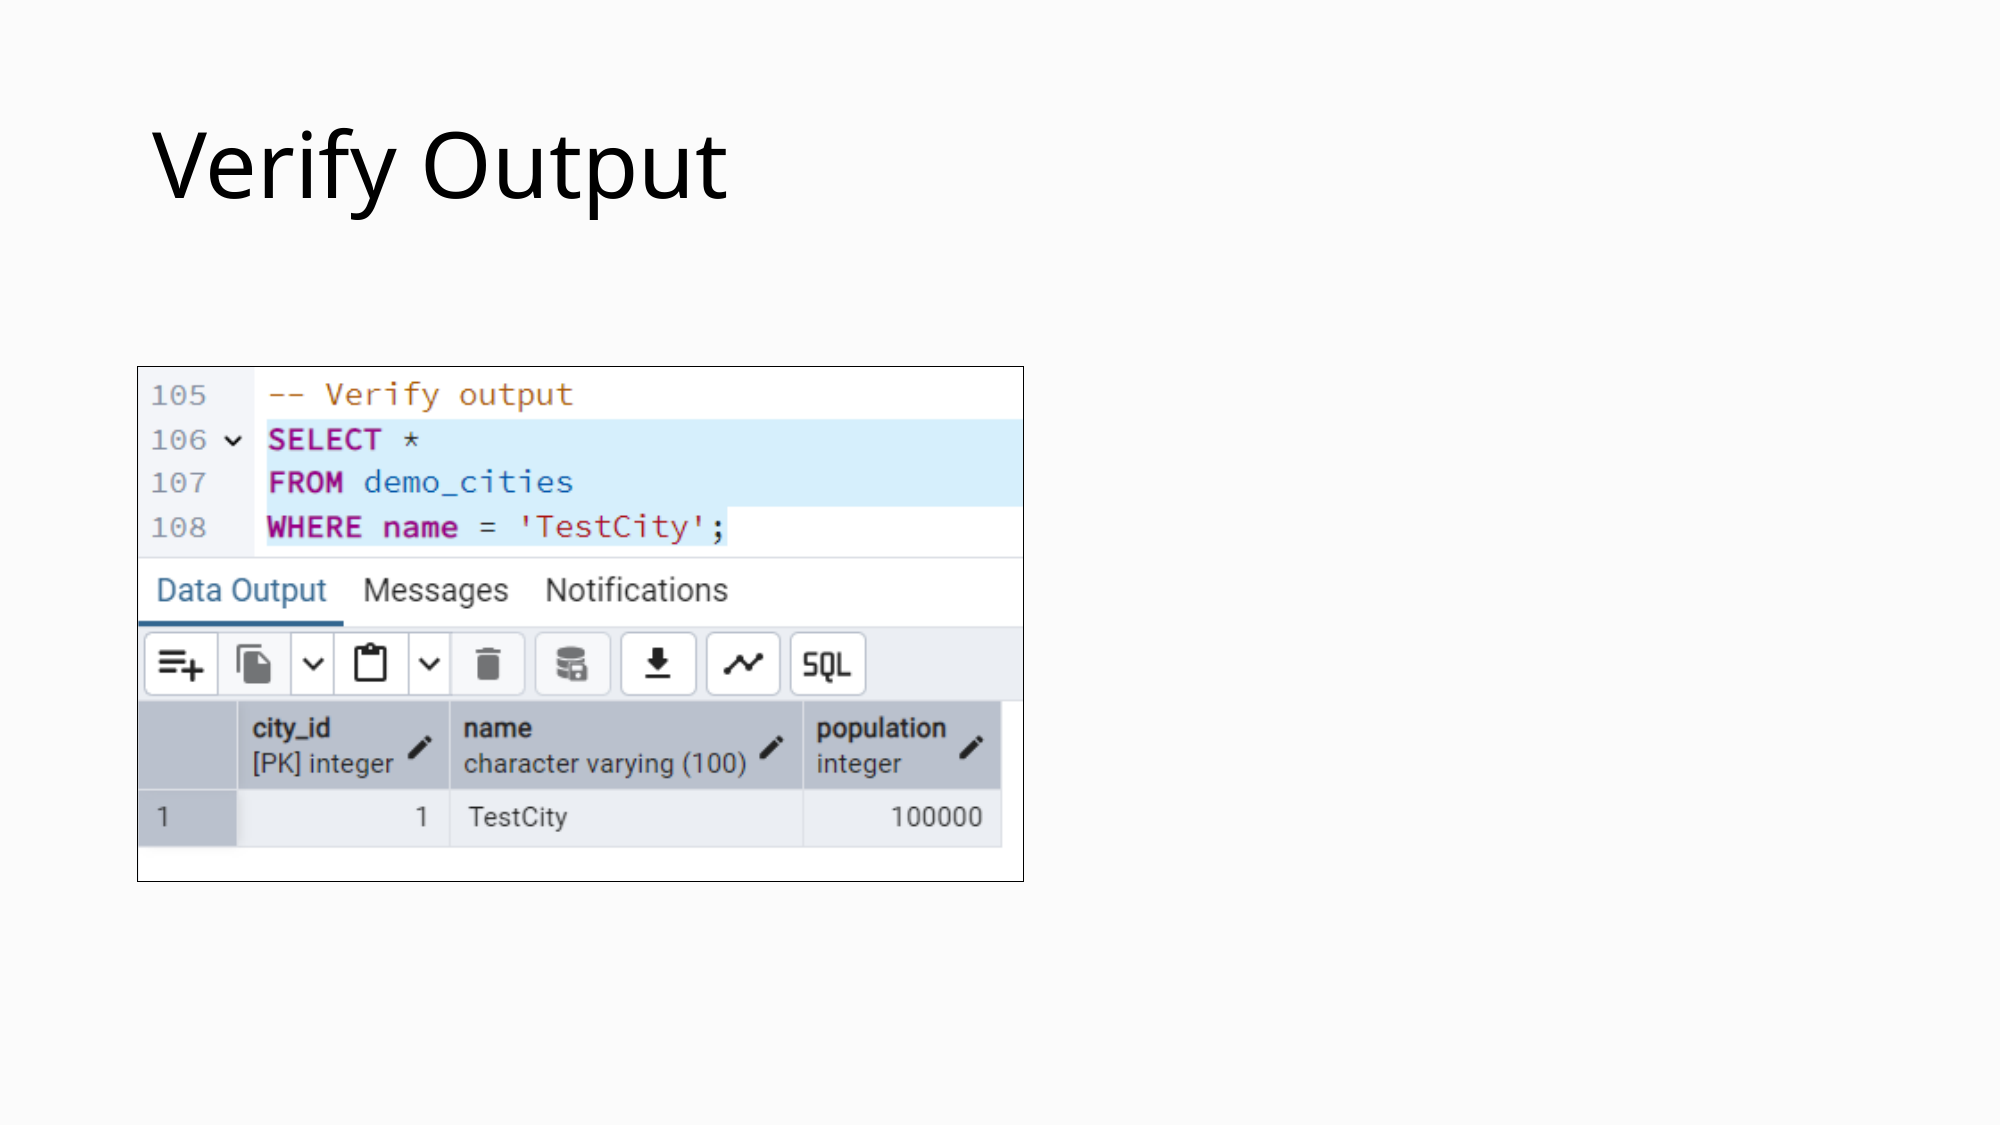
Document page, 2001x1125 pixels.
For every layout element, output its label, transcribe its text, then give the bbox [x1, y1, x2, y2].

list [137, 366, 1024, 882]
title Verify Output [137, 59, 1863, 278]
